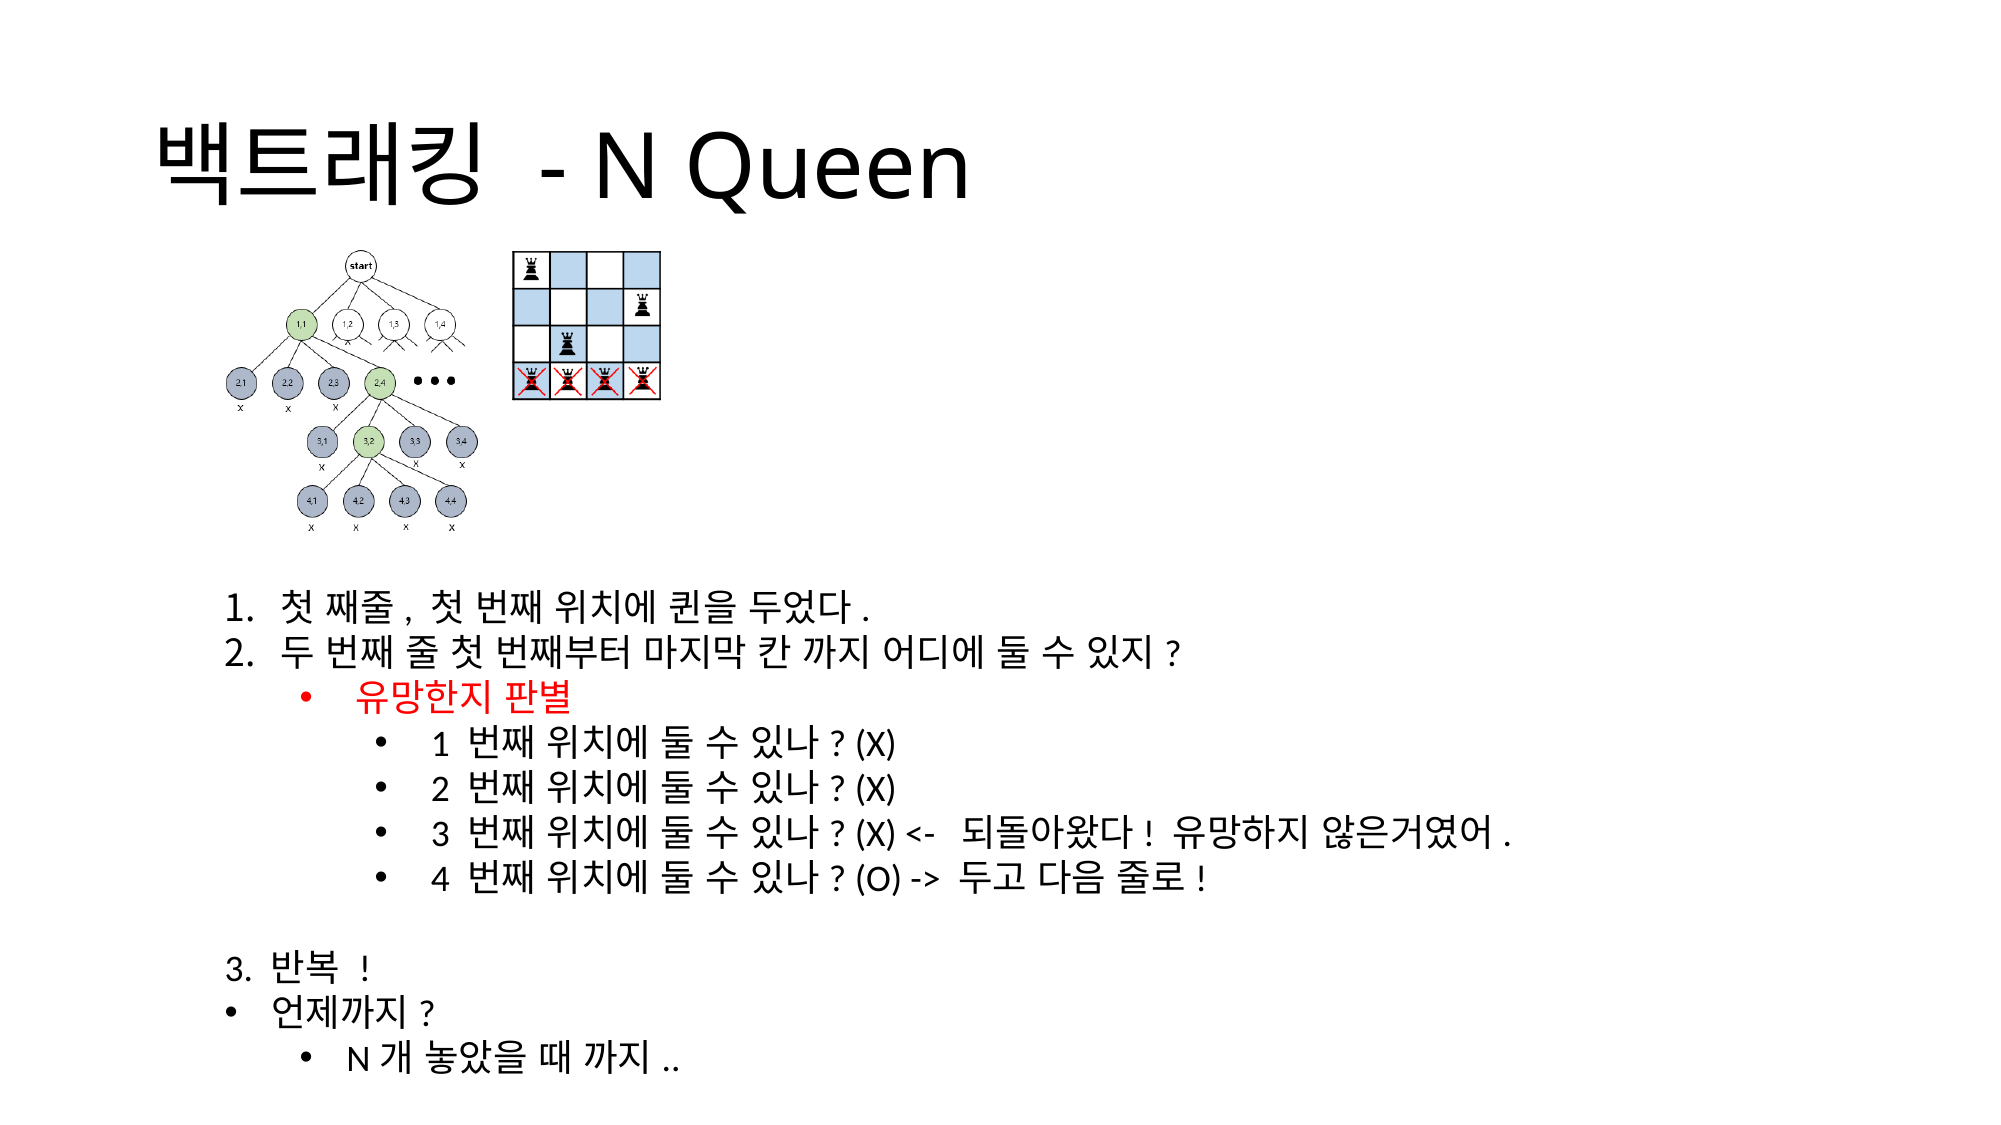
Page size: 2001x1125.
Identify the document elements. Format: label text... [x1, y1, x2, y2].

title 백트래킹 - N Queen [137, 59, 1863, 278]
text_box 첫 째줄, 첫 번째 위치에 퀸을 두었다. 두 번째 줄 첫 번째부터 마지막 칸 까지 어디에 둘 수 있지? 유망한지 판별 1 번째 위치에 둘 수 있나? (X) 2 번째 위치에 둘 수 있나? (X) 3 번째 위치에 둘 수 있나? (X) <- 되돌아왔다! 유망하지 않은거였어. 4 번째 위치에 둘 수 있나? (O) -> 두고 다음 줄로! 3. 반복 ! 언제까지? N개 놓았을 때 까지.. [209, 576, 1528, 1087]
picture [199, 232, 686, 549]
